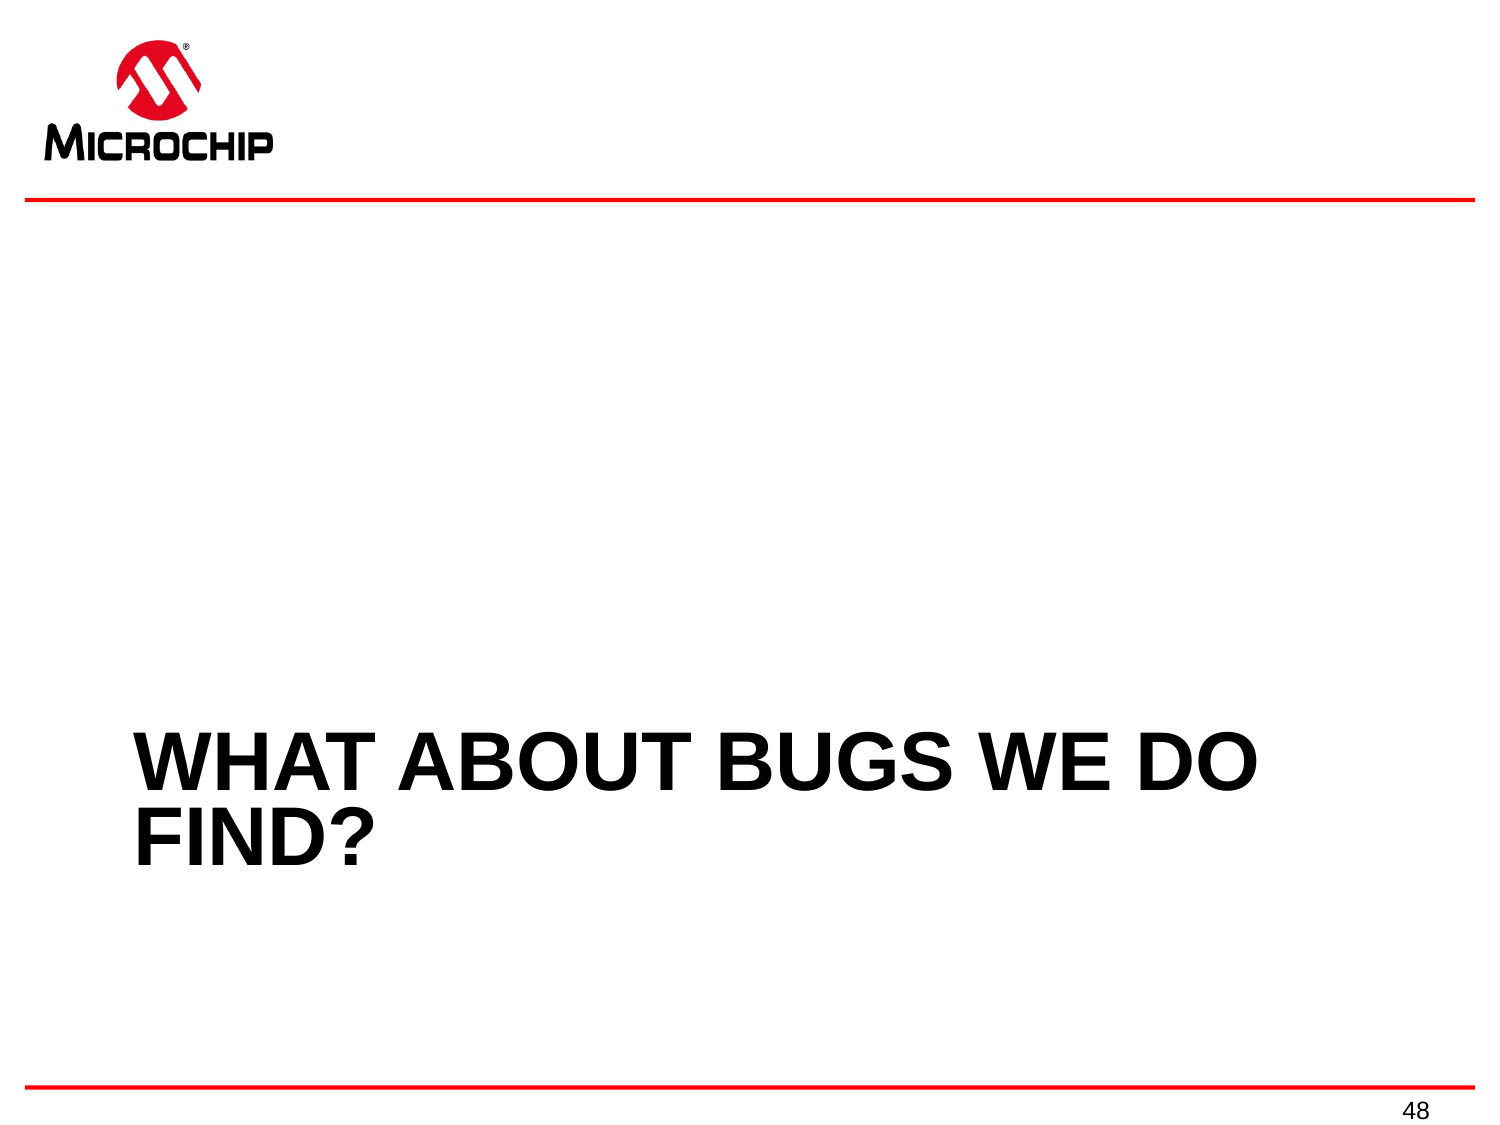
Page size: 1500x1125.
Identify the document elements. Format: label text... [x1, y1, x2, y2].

picture [41, 38, 275, 163]
title What about bugs we do find? [118, 722, 1394, 947]
